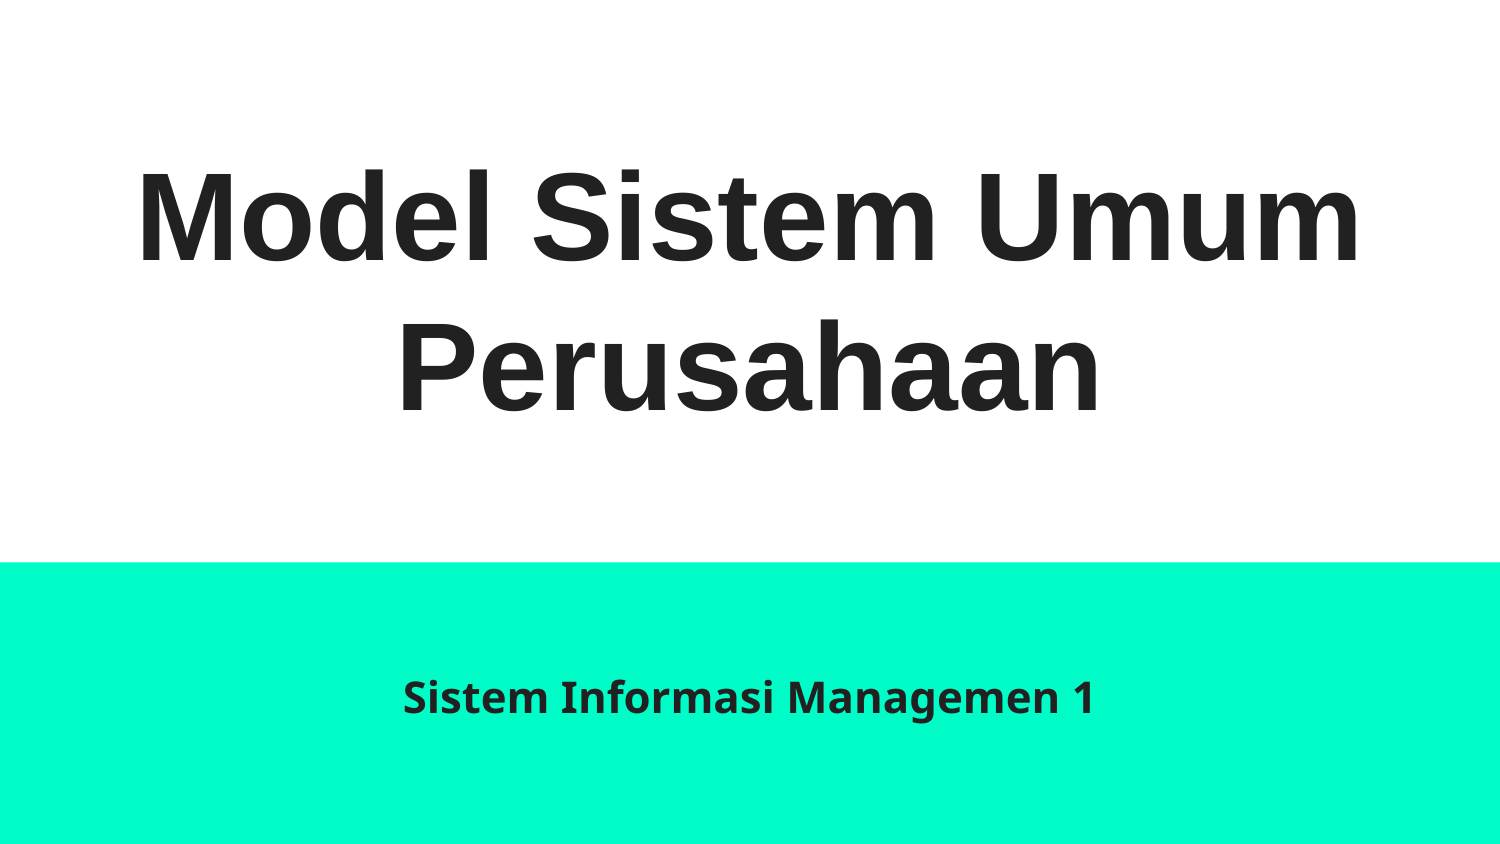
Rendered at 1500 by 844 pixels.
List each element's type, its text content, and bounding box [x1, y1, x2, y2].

subtitle Sistem Informasi Managemen 1 [51, 638, 1449, 755]
title Model Sistem Umum Perusahaan [51, 64, 1449, 506]
